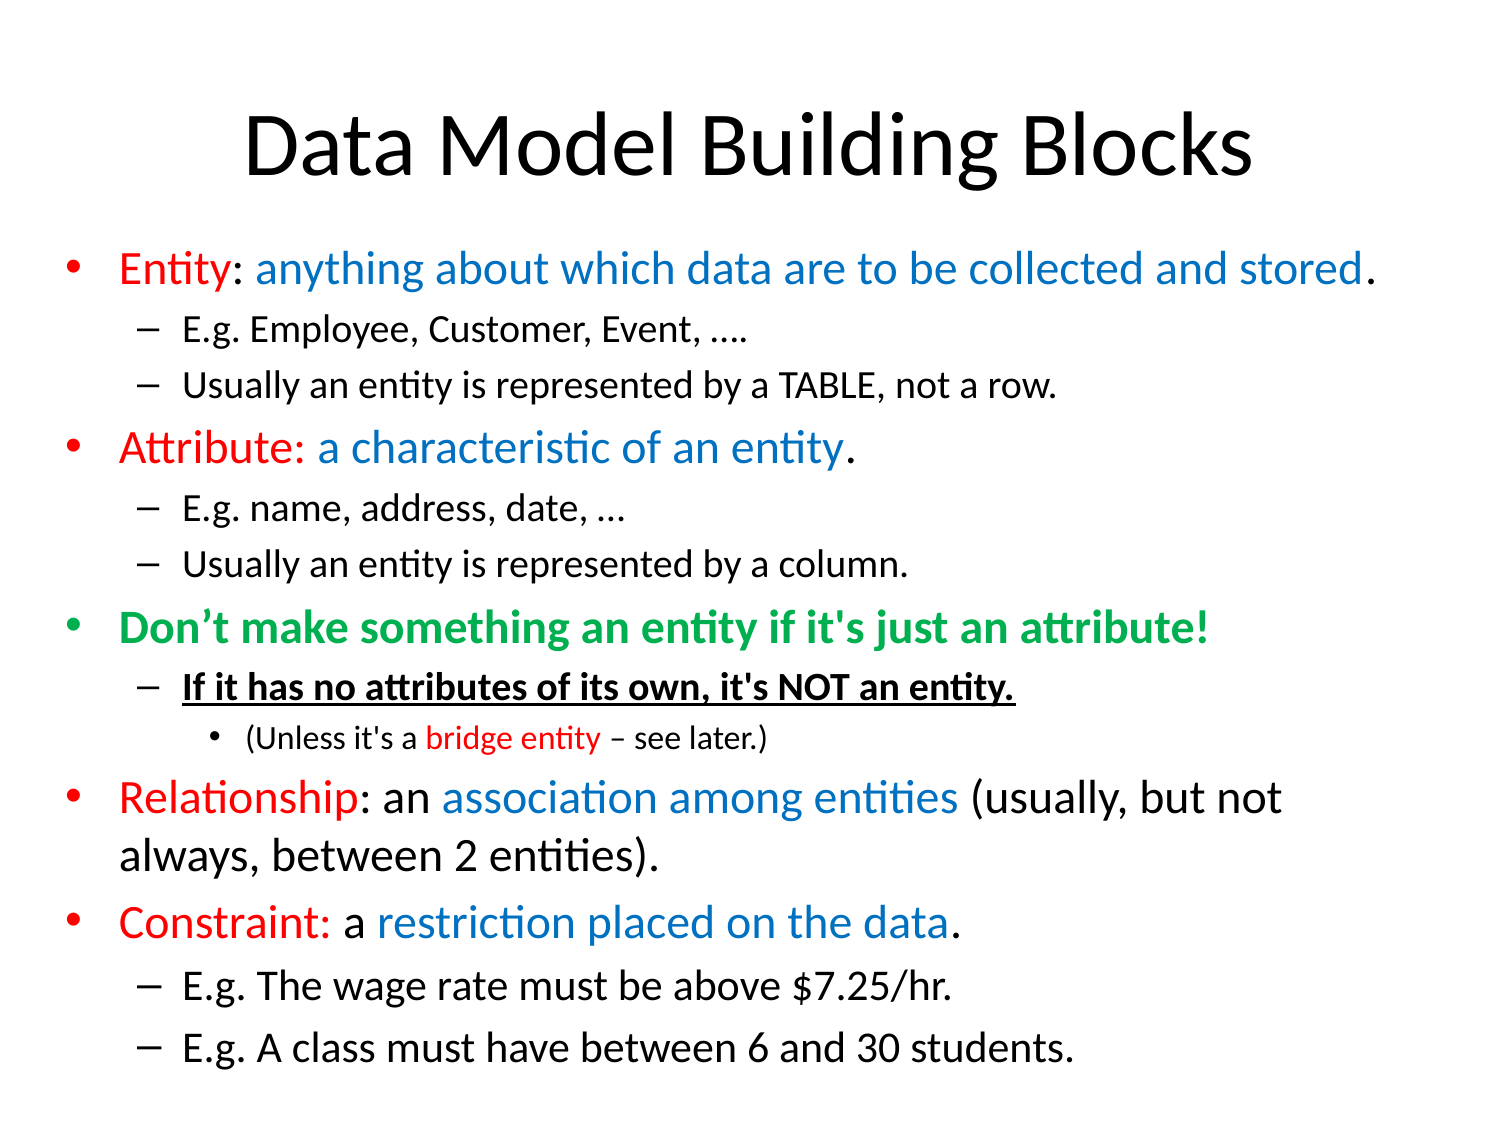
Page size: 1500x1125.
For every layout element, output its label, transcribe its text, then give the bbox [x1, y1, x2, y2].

title Data Model Building Blocks [75, 45, 1425, 233]
list Entity: anything about which data are to be collected and stored. E.g. Employee, Customer, Event, …. Usually an entity is represented by a TABLE, not a row. Attribute: a characteristic of an entity. E.g. name, address, date, … Usually an entity is represented by a column. Don’t make something an entity if it's just an attribute! If it has no attributes of its own, it's NOT an entity. (Unless it's a bridge entity – see later.) Relationship: an association among entities (usually, but not always, between 2 entities). Constraint: a restriction placed on the data. E.g. The wage rate must be above $7.25/hr. E.g. A class must have between 6 and 30 students. [50, 229, 1400, 1117]
